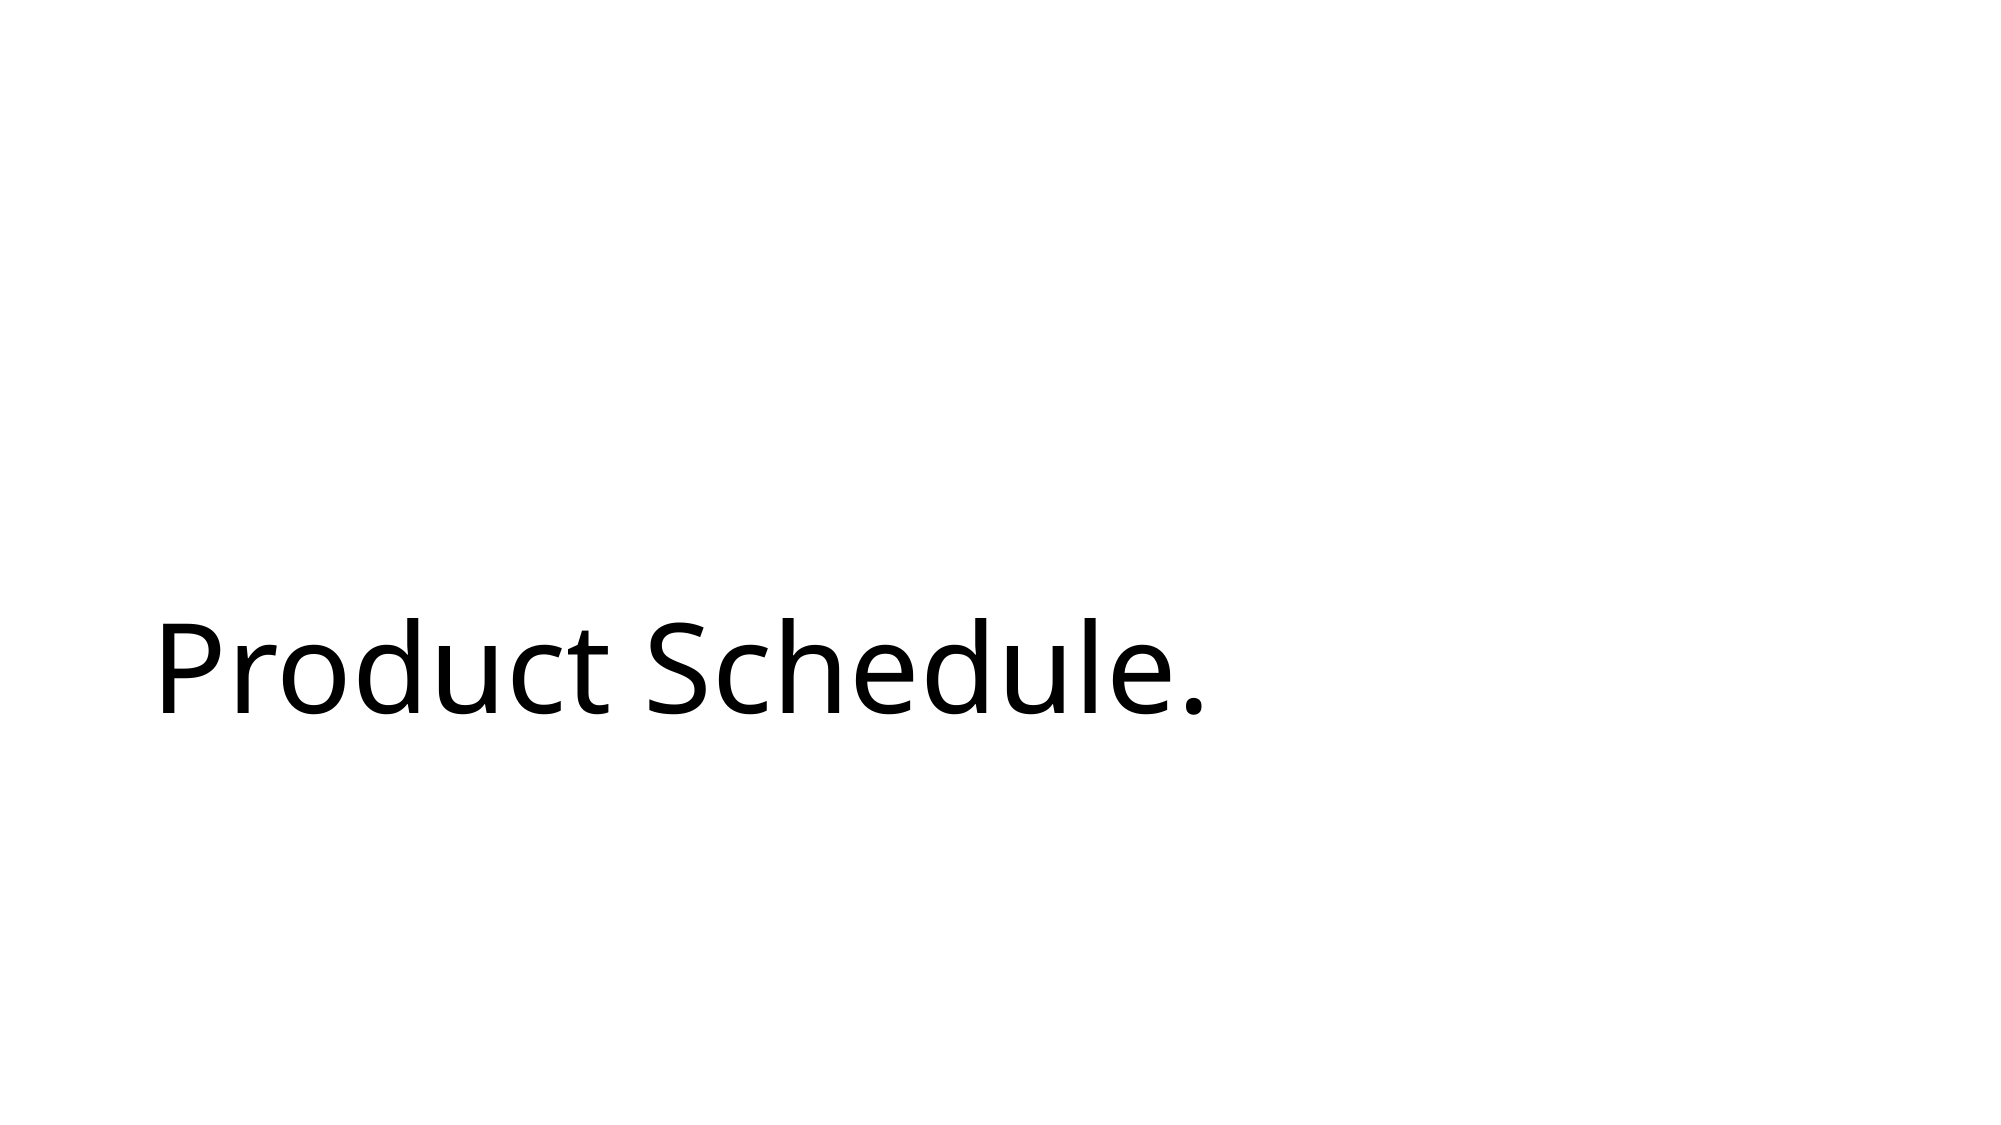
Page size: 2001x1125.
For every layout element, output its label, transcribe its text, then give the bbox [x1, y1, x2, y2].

title Product Schedule. [136, 280, 1862, 749]
